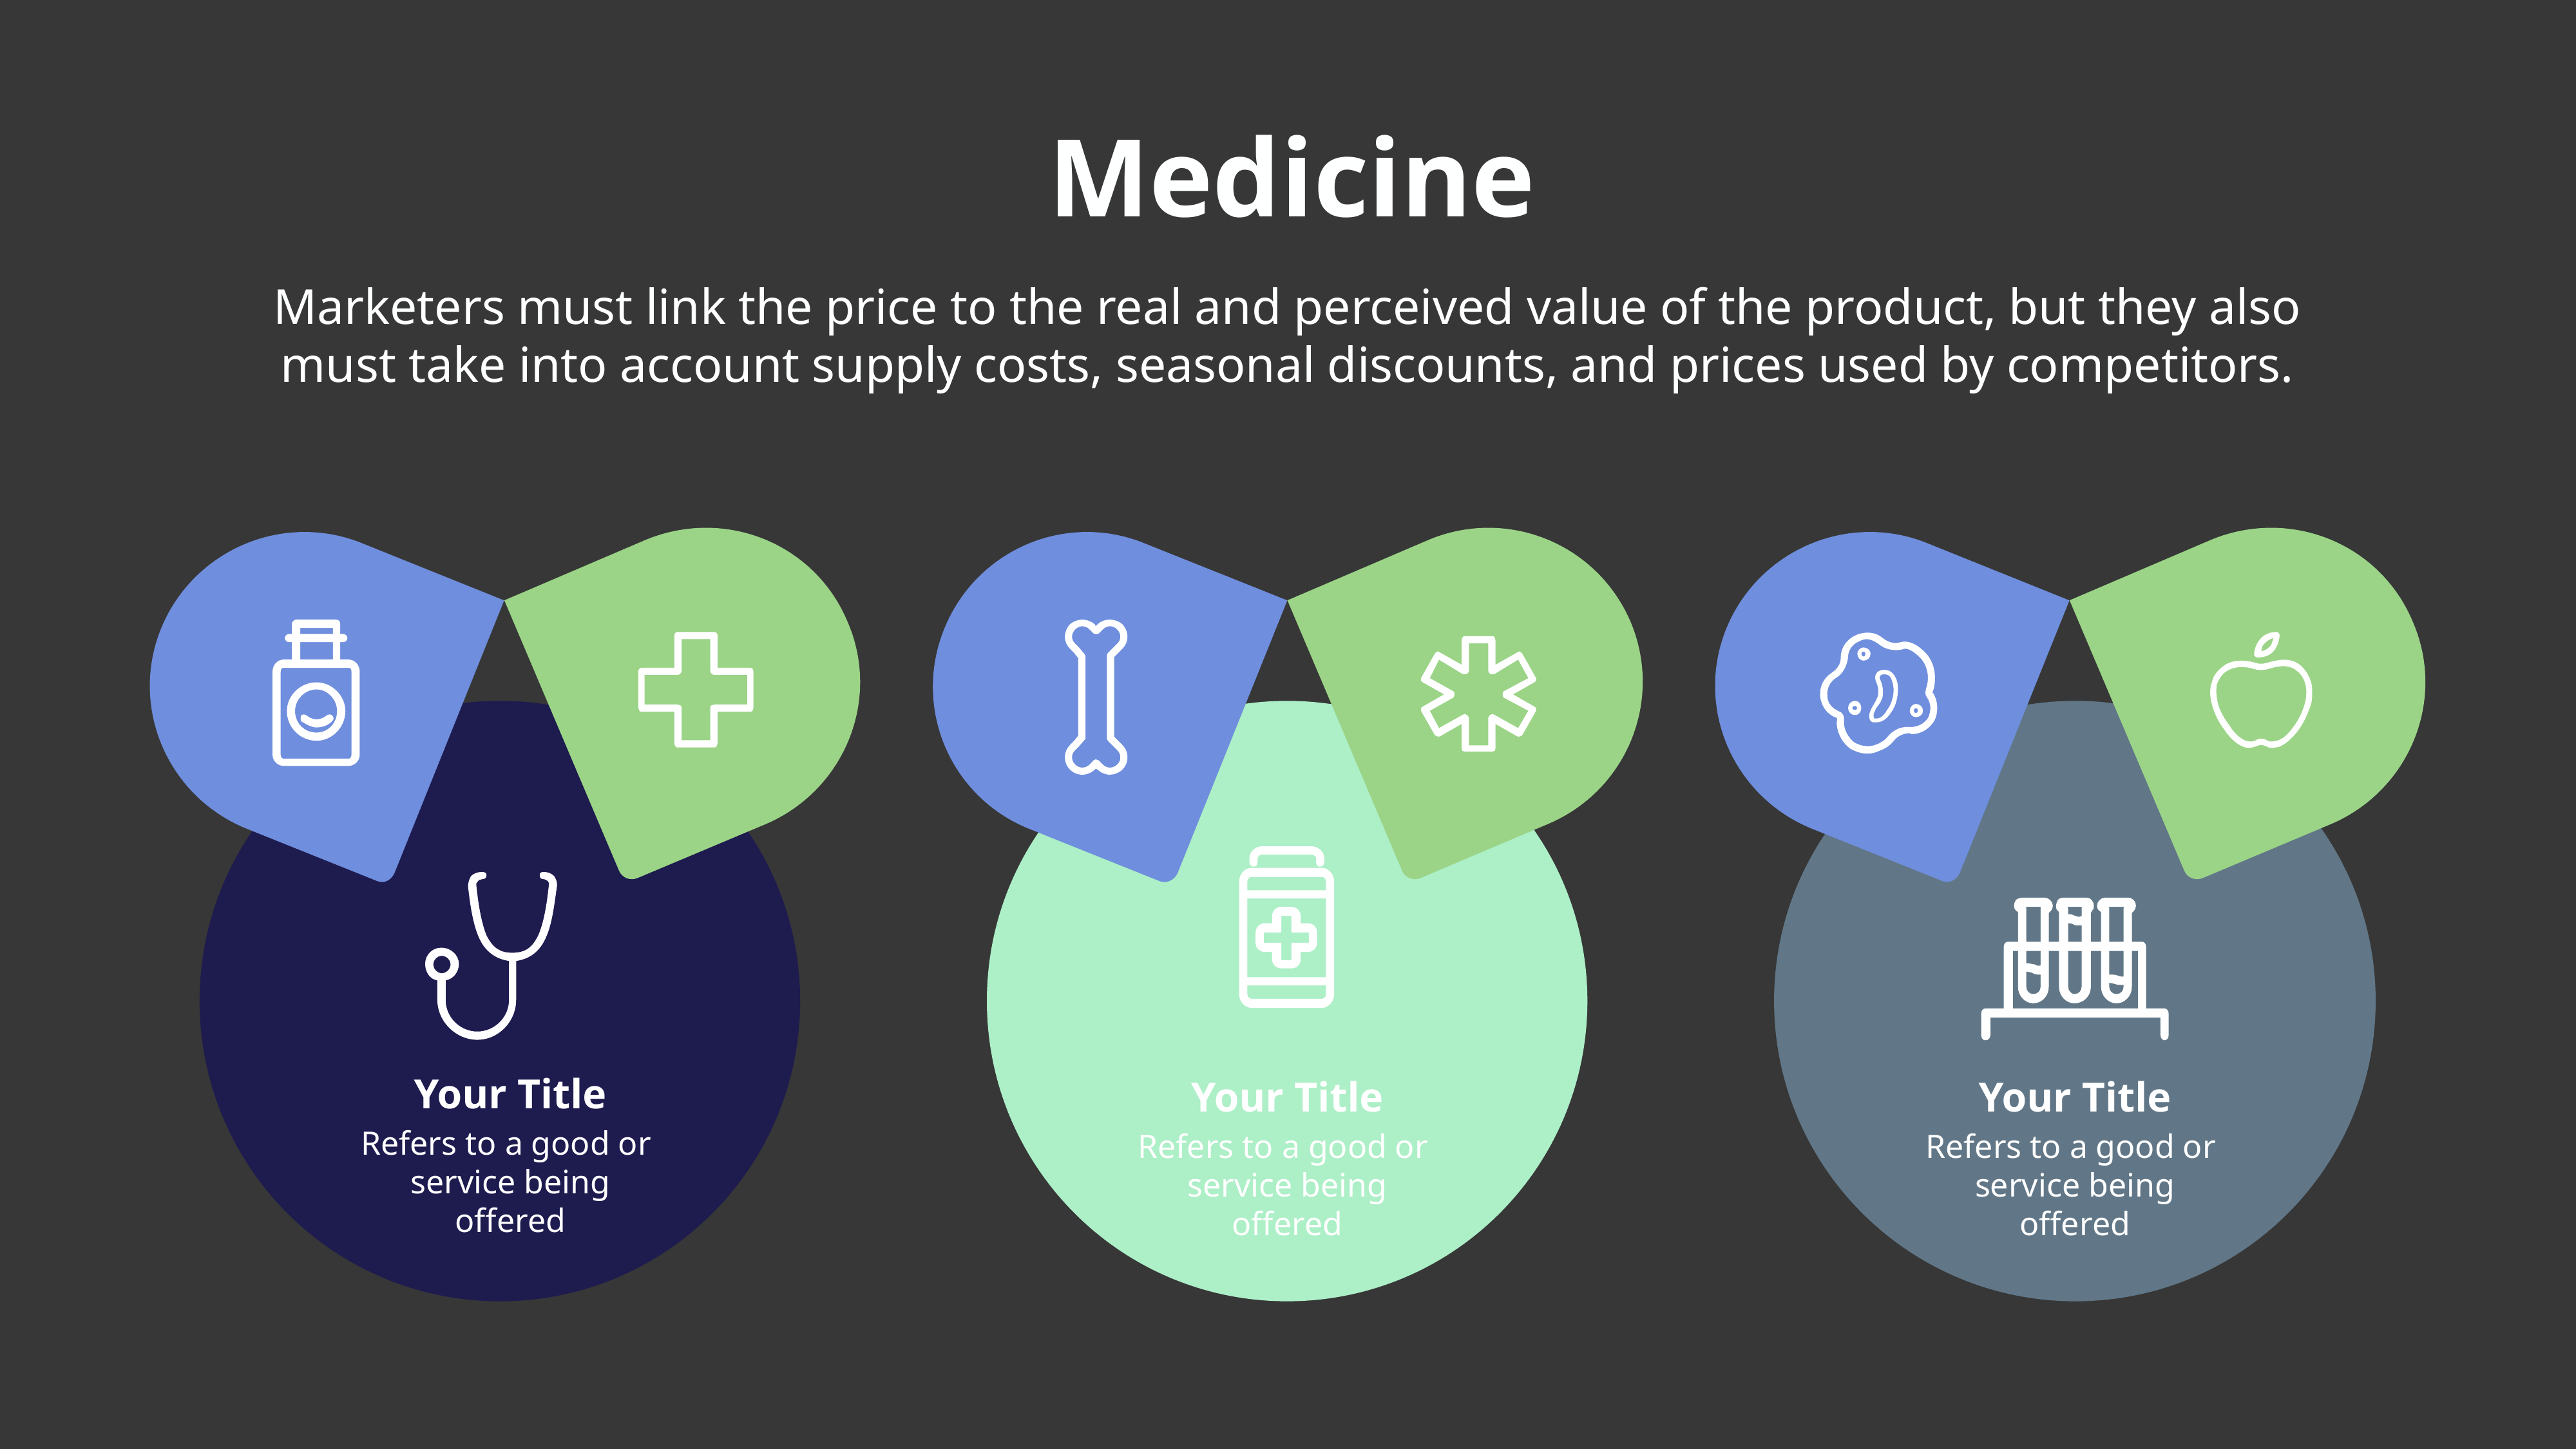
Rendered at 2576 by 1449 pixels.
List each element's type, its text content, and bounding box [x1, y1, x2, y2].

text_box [1910, 1066, 2240, 1222]
text_box [1848, 701, 1862, 715]
text_box [933, 532, 1287, 882]
text_box [199, 701, 801, 1302]
text_box [1239, 867, 1335, 1009]
text_box [2210, 659, 2313, 748]
text_box [1909, 704, 1923, 717]
text_box [1249, 846, 1324, 867]
text_box [1857, 647, 1871, 661]
text_box [1715, 532, 2070, 882]
text_box [425, 871, 557, 1040]
text_box [1420, 636, 1536, 752]
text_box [1122, 1066, 1453, 1222]
text_box [1287, 527, 1643, 880]
text_box [1255, 907, 1317, 969]
text_box [1981, 897, 2169, 1041]
text_box [300, 714, 334, 728]
text_box [287, 682, 346, 741]
text_box [272, 620, 360, 766]
text_box [2069, 527, 2426, 880]
text_box Medicine [1024, 104, 1560, 245]
text_box [638, 632, 754, 748]
text_box [2254, 632, 2280, 658]
text_box [987, 701, 1588, 1302]
text_box [504, 527, 861, 880]
text_box [149, 532, 504, 882]
text_box [1065, 620, 1128, 775]
text_box [1869, 670, 1898, 723]
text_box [345, 1063, 676, 1220]
text_box [1820, 632, 1938, 754]
text_box Marketers must link the price to the real and perceived value of the product, but they also must take into account supply costs, seasonal discounts, and prices used by competitors. [259, 270, 2317, 398]
text_box [1774, 701, 2376, 1302]
